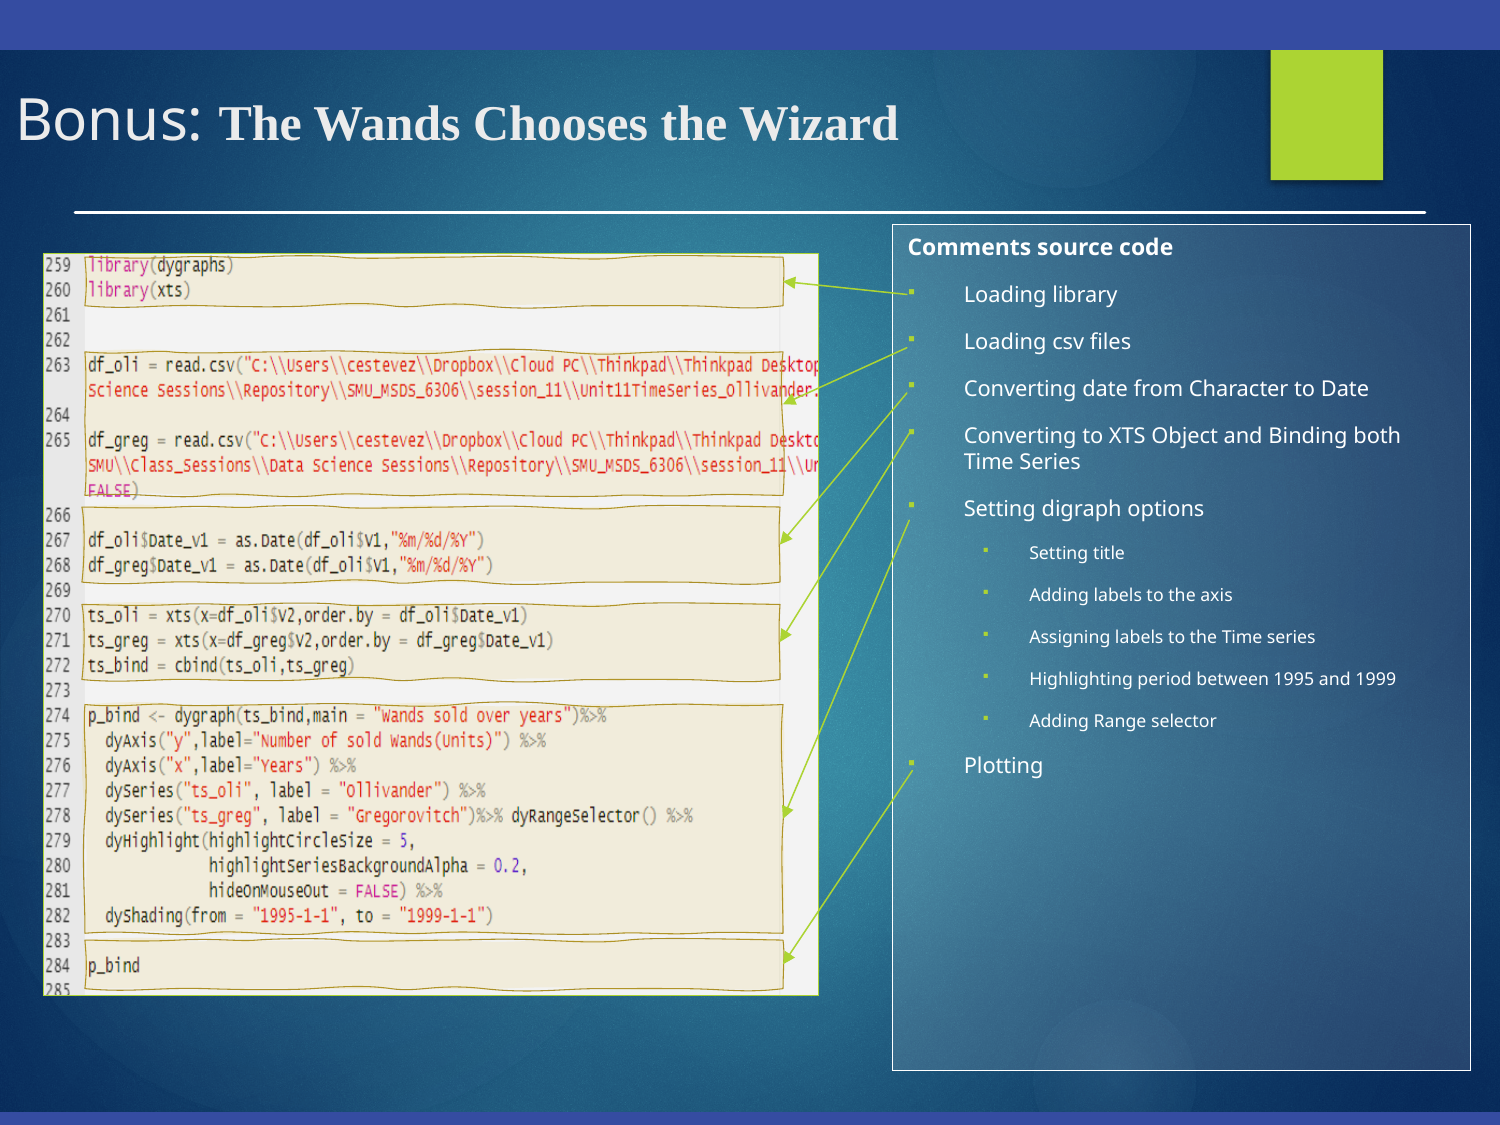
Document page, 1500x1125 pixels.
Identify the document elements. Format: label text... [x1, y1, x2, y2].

picture [43, 253, 819, 996]
list Comments source code Loading library Loading csv files Converting date from Character to Date Converting to XTS Object and Binding both Time Series Setting digraph options Setting title Adding labels to the axis Assigning labels to the Time series Highlighting period between 1995 and 1999 Adding Range selector Plotting [892, 224, 1471, 1071]
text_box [779, 392, 907, 432]
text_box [782, 519, 910, 769]
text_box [779, 433, 910, 521]
title Bonus: The Wands Chooses the Wizard [0, 74, 1237, 184]
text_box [782, 347, 908, 393]
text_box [782, 770, 913, 965]
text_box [782, 281, 908, 295]
